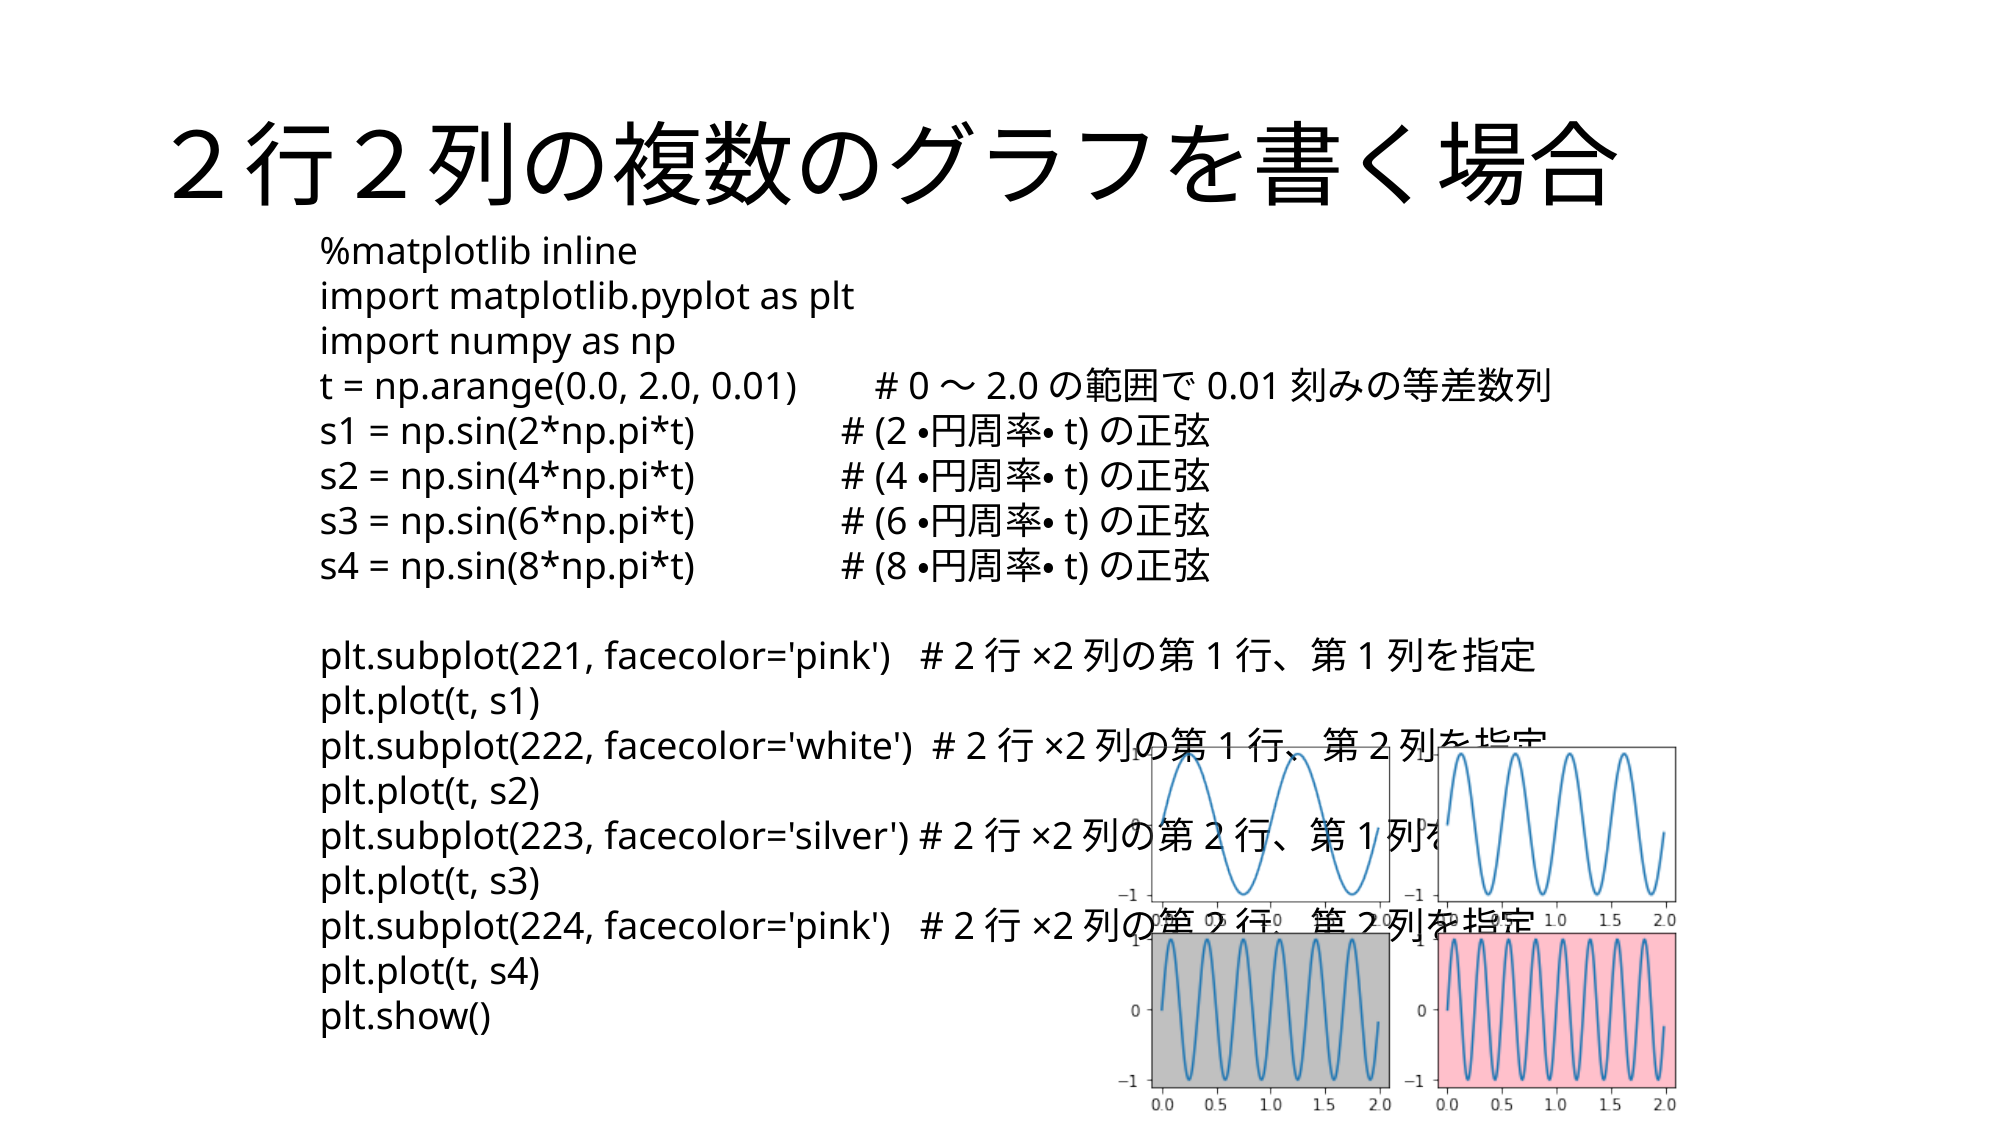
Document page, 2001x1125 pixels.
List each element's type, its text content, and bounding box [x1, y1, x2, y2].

title ２行２列の複数のグラフを書く場合 [137, 59, 1863, 278]
picture [1106, 731, 1691, 1125]
text_box %matplotlib inline import matplotlib.pyplot as plt import numpy as np t = np.arange(0.0, 2.0, 0.01) # 0～2.0の範囲で0.01刻みの等差数列 s1 = np.sin(2*np.pi*t) # (2・円周率・t)の正弦 s2 = np.sin(4*np.pi*t) # (4・円周率・t)の正弦 s3 = np.sin(6*np.pi*t) # (6・円周率・t)の正弦 s4 = np.sin(8*np.pi*t) # (8・円周率・t)の正弦 plt.subplot(221, facecolor='pink') # 2行×2列の第1行、第1列を指定 plt.plot(t, s1) plt.subplot(222, facecolor='white') # 2行×2列の第1行、第2列を指定 plt.plot(t, s2) plt.subplot(223, facecolor='silver') # 2行×2列の第2行、第1列を指定 plt.plot(t, s3) plt.subplot(224, facecolor='pink') # 2行×2列の第2行、第2列を指定 plt.plot(t, s4) plt.show() [304, 219, 1628, 1045]
